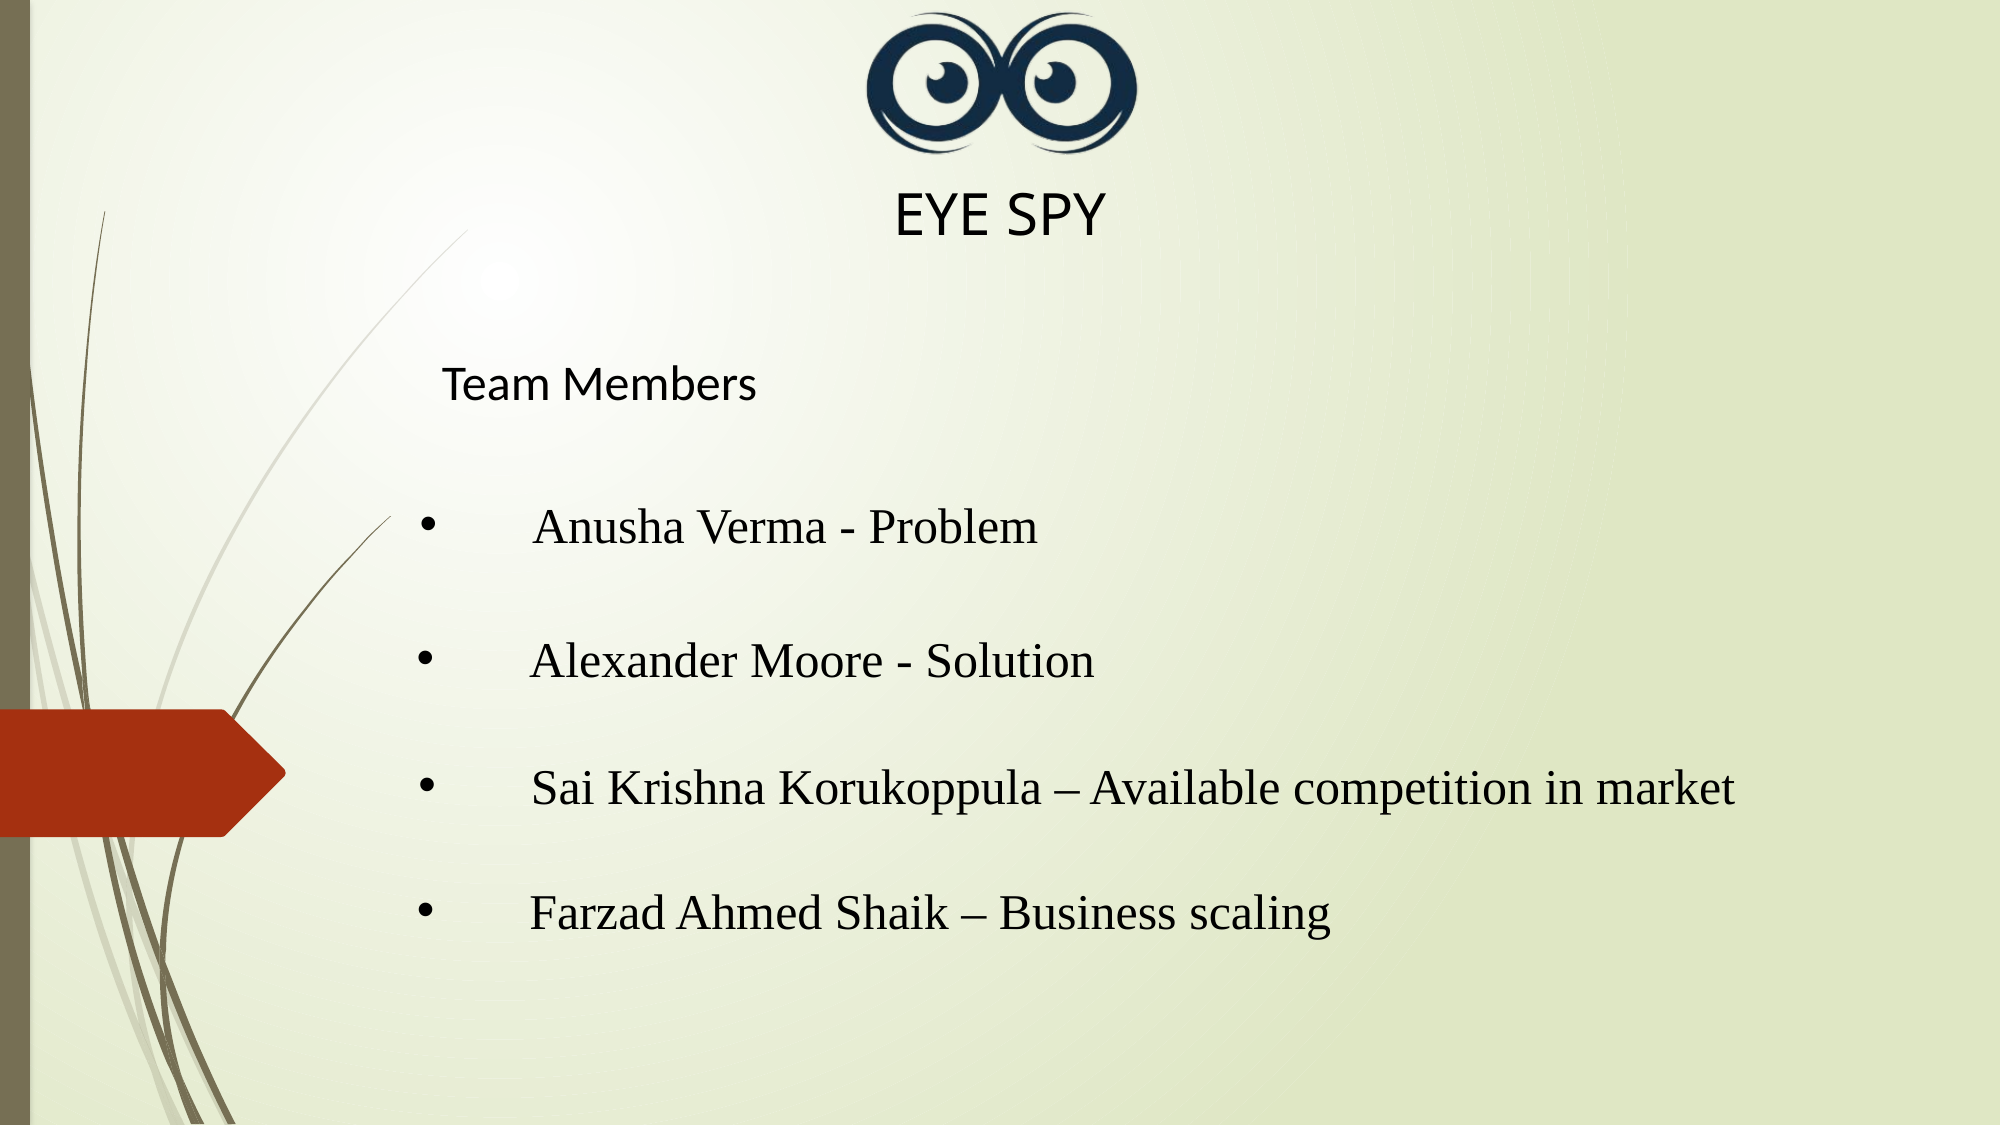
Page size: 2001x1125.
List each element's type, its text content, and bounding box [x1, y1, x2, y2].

text_box Sai Krishna Korukoppula – Available competition in market [403, 746, 1752, 822]
text_box Team Members [426, 343, 773, 419]
picture [847, 0, 1153, 170]
text_box Alexander Moore - Solution [401, 620, 1111, 696]
text_box EYE SPY [856, 177, 1144, 255]
text_box Farzad Ahmed Shaik – Business scaling [401, 872, 1347, 948]
text_box Anusha Verma - Problem [404, 486, 1054, 562]
